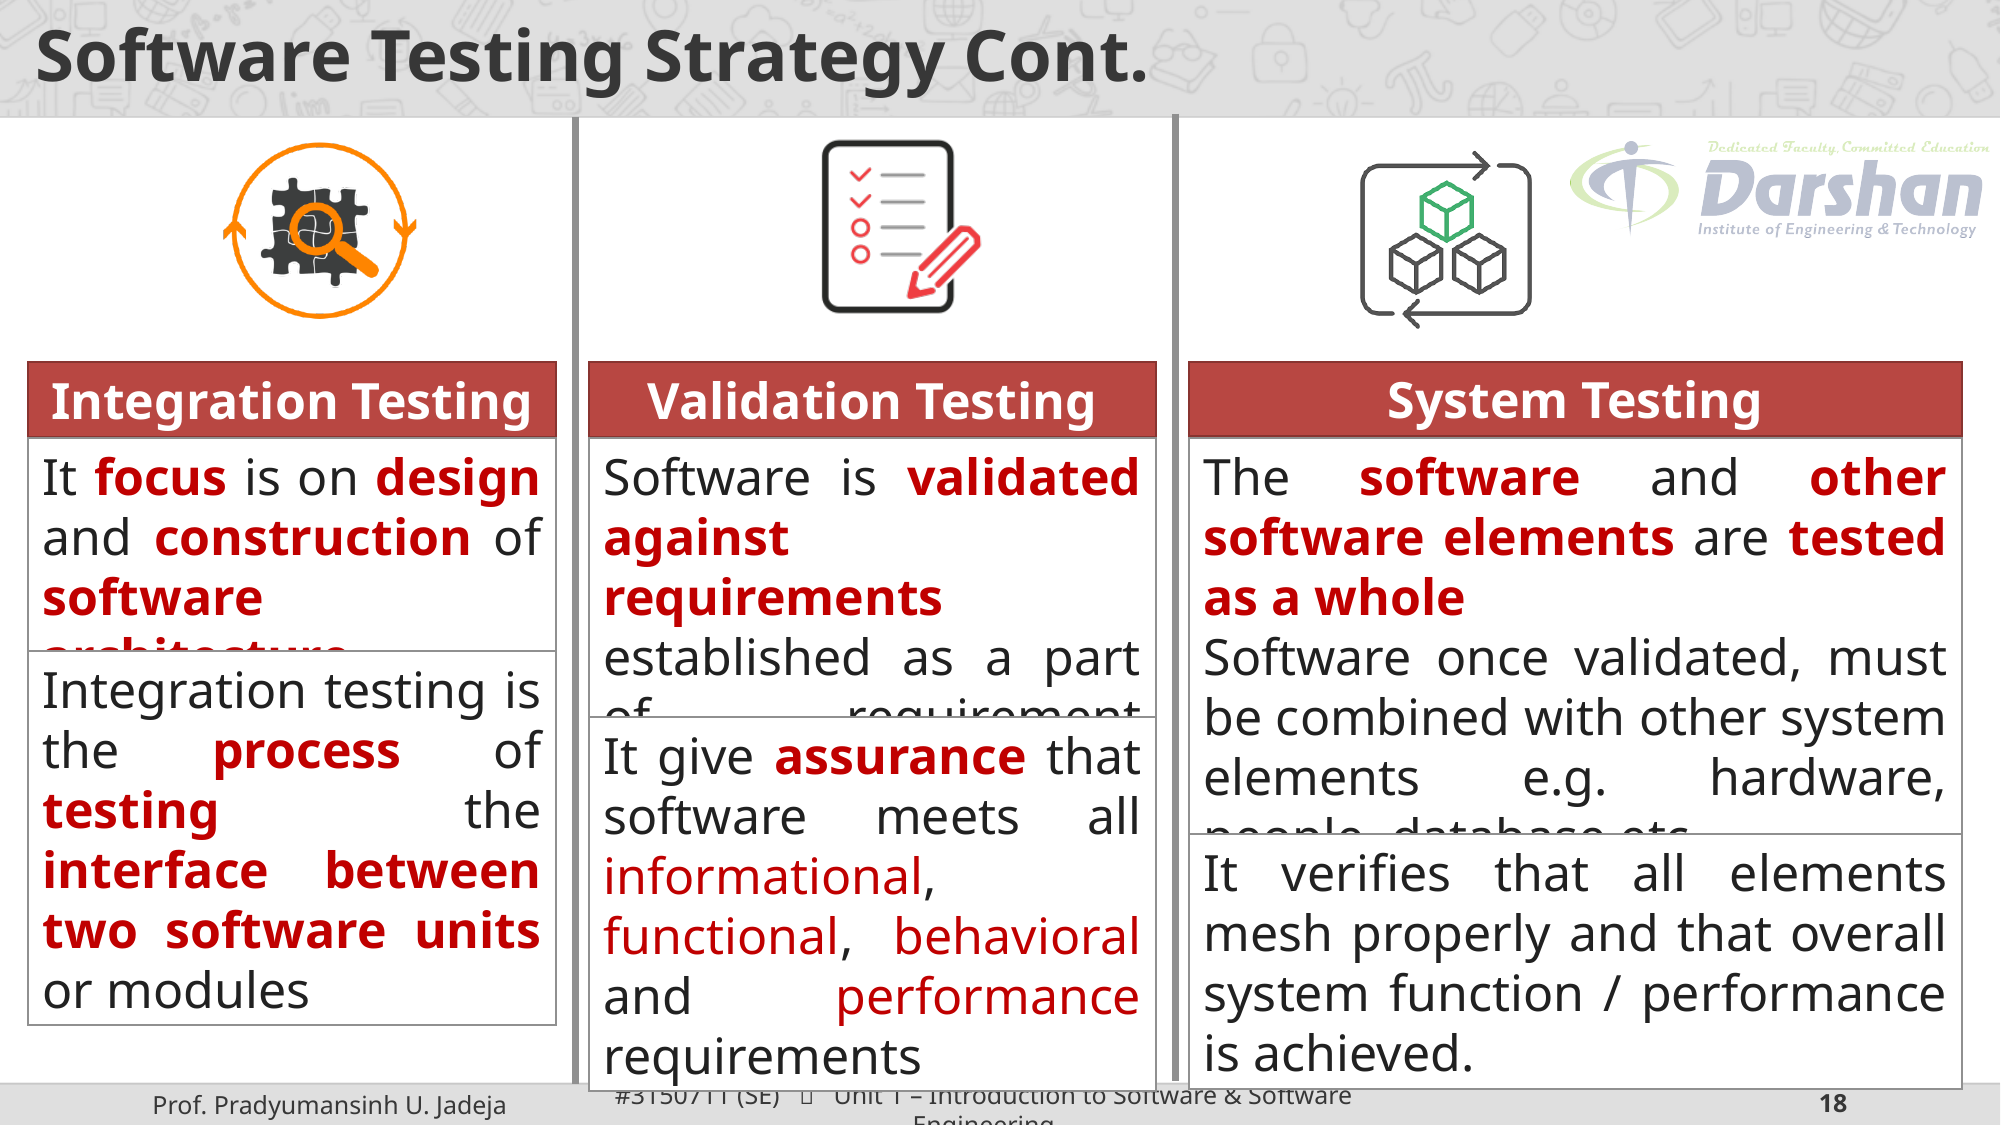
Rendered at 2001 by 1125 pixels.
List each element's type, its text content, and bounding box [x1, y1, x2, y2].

text_box Integration Testing [27, 361, 557, 437]
text_box Integration testing is the process of testing the interface between two software units or modules [27, 650, 557, 1026]
text_box System Testing [1188, 361, 1963, 437]
title Software Testing Strategy Cont. [0, 0, 2000, 117]
text_box It give assurance that software meets all informational, functional, behavioral and performance requirements [588, 716, 1157, 1092]
text_box It focus is on design and construction of software architecture [27, 437, 557, 650]
picture [216, 137, 421, 324]
picture [1356, 150, 1536, 331]
text_box It verifies that all elements mesh properly and that overall system function / performance is achieved. [1188, 833, 1963, 1090]
text_box Software is validated against requirements established as a part of requirement modeling [588, 437, 1157, 716]
text_box Validation Testing [588, 361, 1157, 437]
picture [805, 137, 985, 316]
text_box The software and other software elements are tested as a whole Software once validated, must be combined with other system elements e.g. hardware, people, database etc… [1188, 437, 1963, 833]
